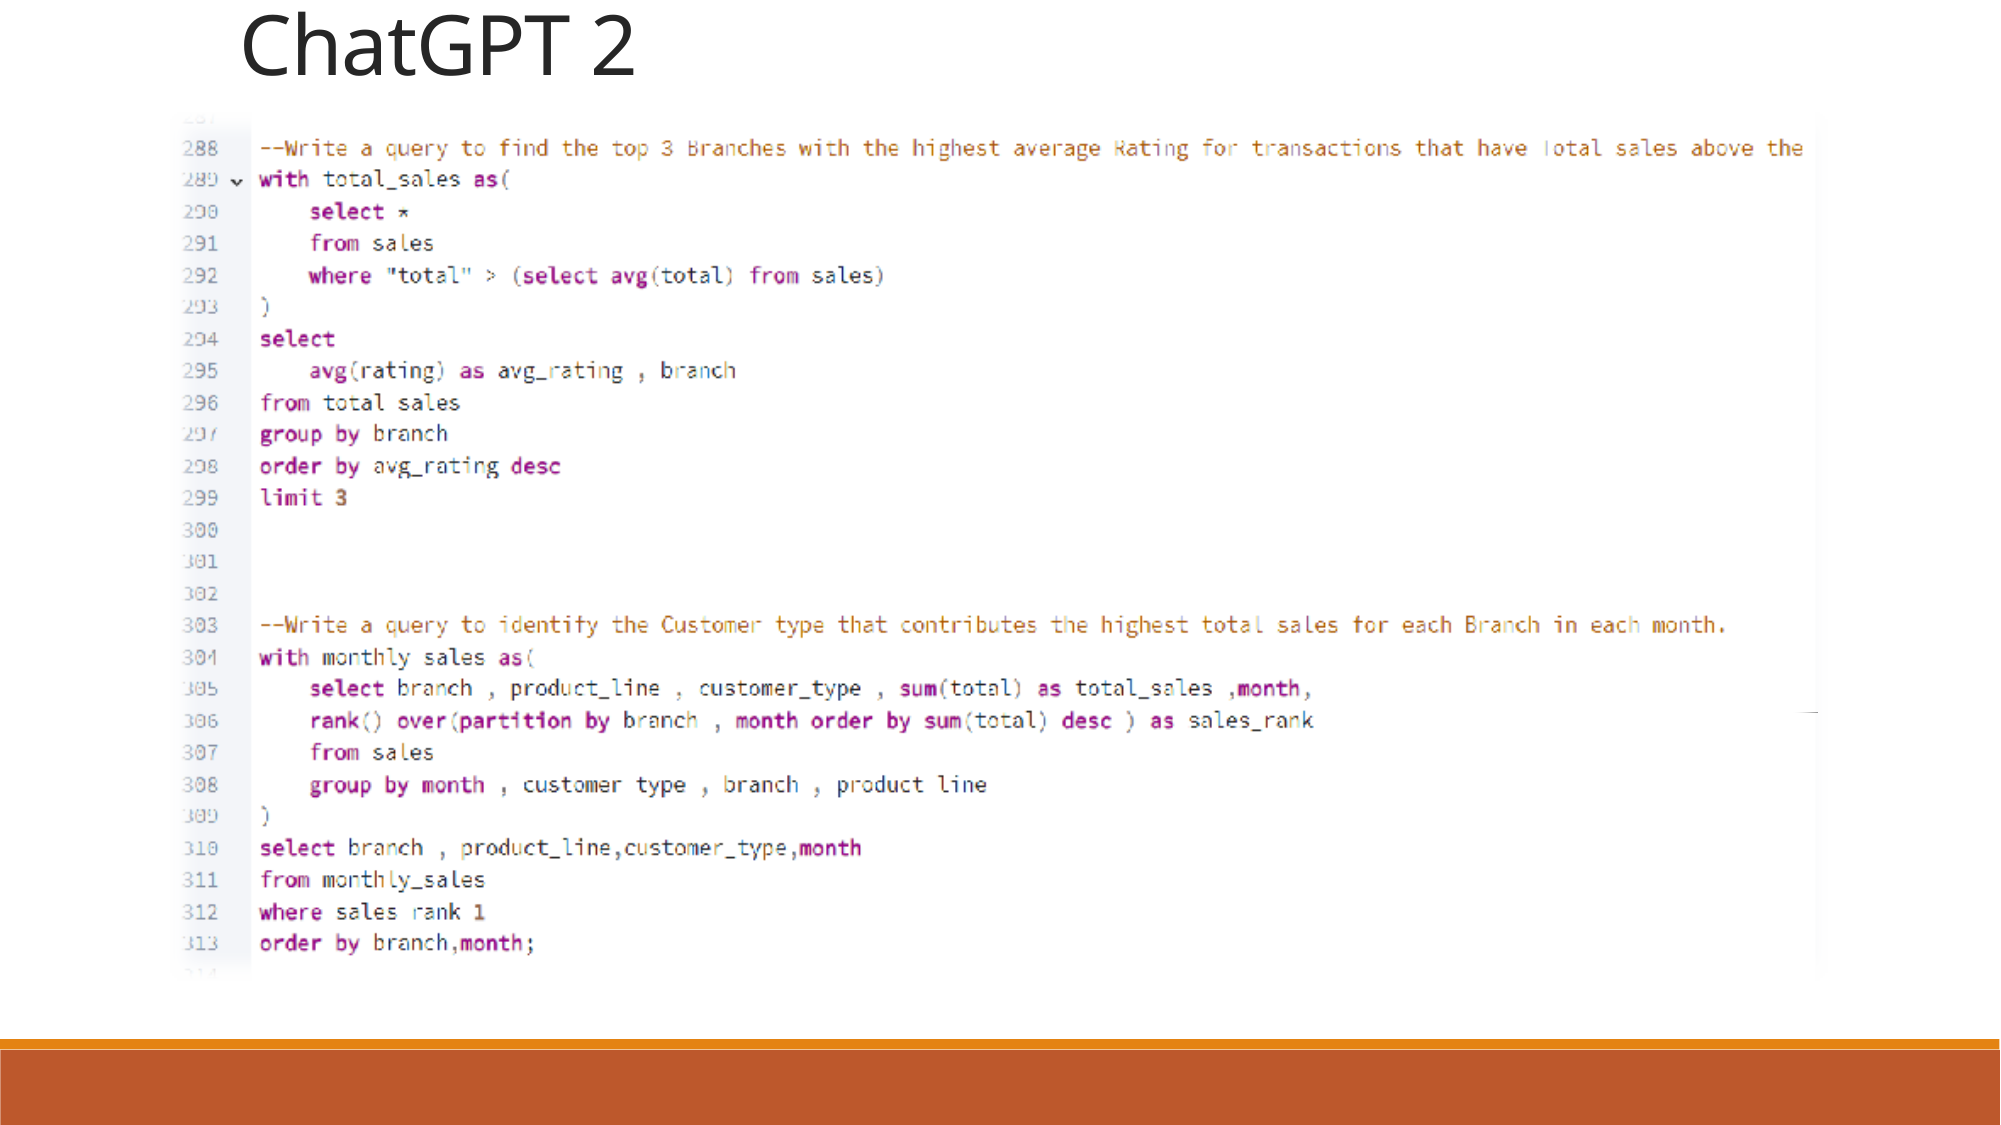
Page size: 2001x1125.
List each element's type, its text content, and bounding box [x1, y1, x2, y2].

picture [169, 111, 1829, 982]
title ChatGPT 2 [224, 0, 1774, 100]
